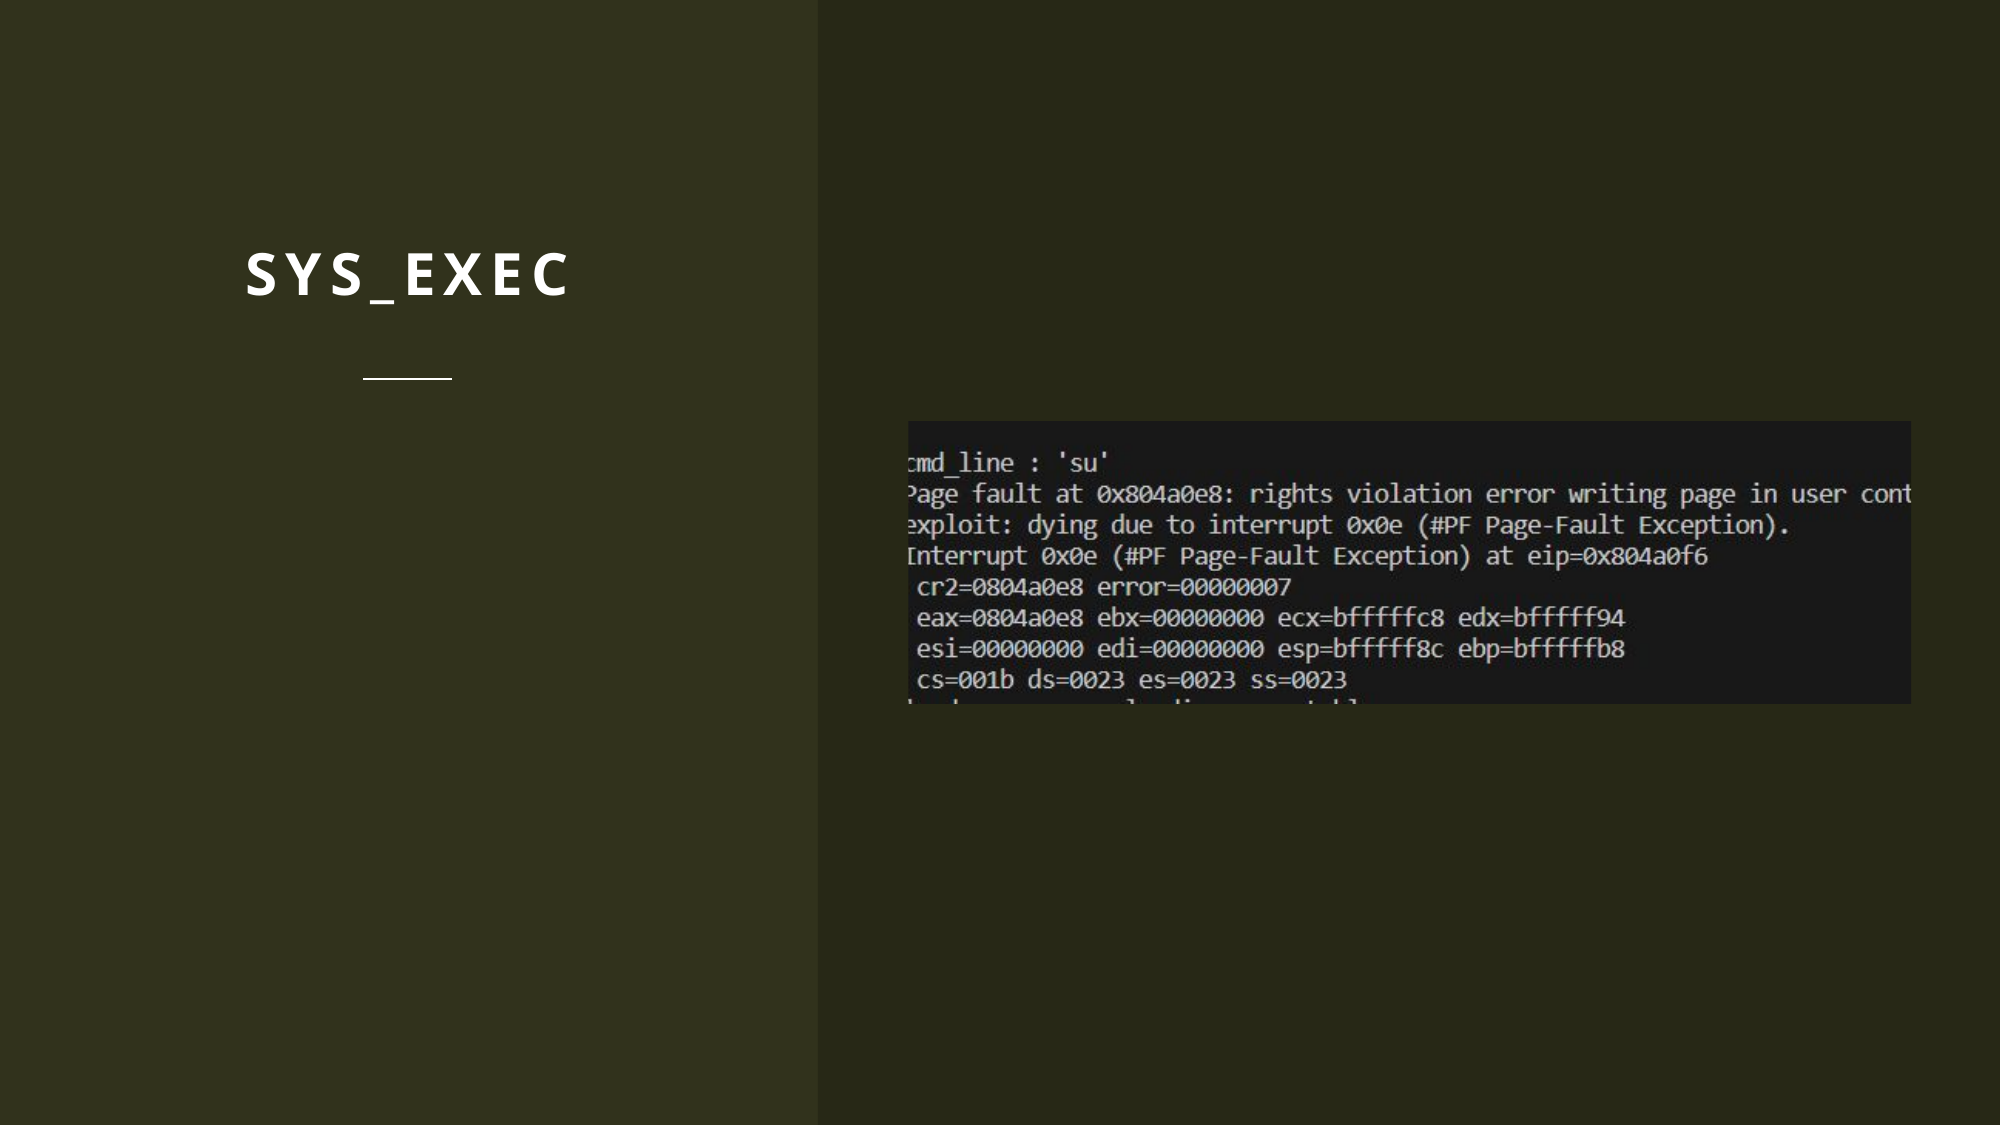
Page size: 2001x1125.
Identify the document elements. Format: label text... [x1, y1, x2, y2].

title SYS_EXEC [88, 88, 727, 307]
text_box [0, 0, 817, 1125]
text_box [817, 0, 2000, 1125]
picture [908, 420, 1912, 704]
